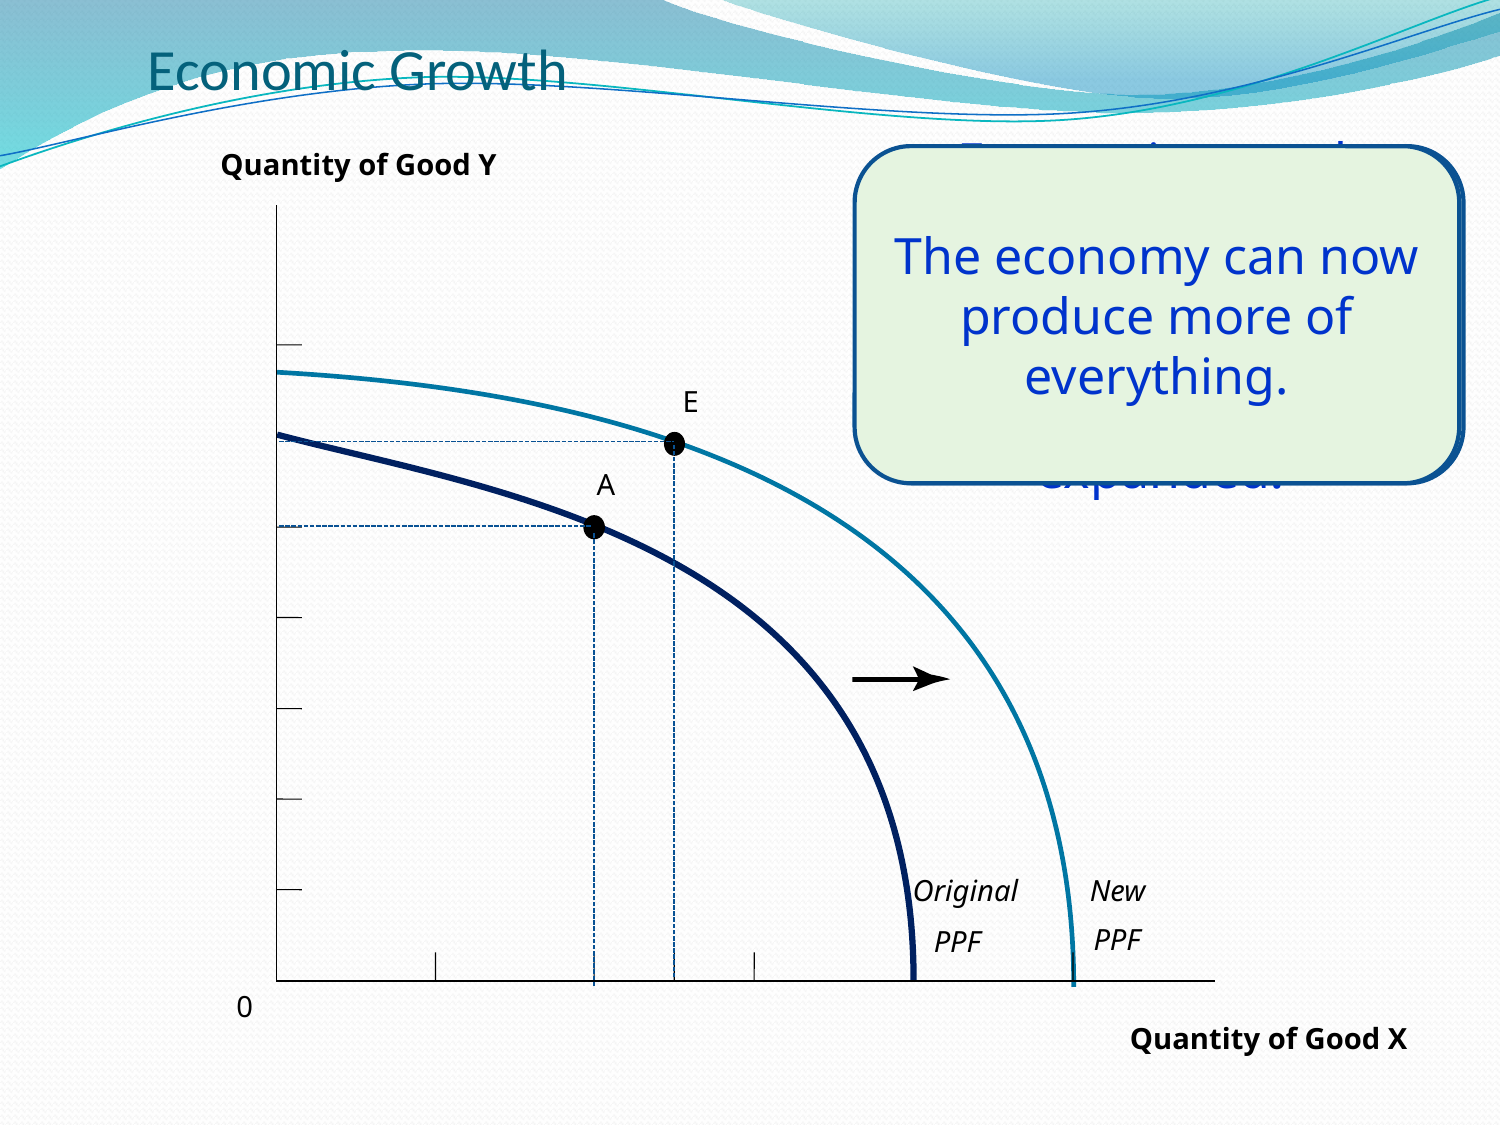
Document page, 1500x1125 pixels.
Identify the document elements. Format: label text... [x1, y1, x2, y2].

text_box Quantity of Good X [1129, 1020, 1408, 1056]
text_box Economic growth results in an outward shift of the PPF because production possibilities are expanded. [1414, 144, 1466, 485]
text_box New [1089, 872, 1147, 908]
text_box Quantity of Good Y [220, 146, 497, 182]
text_box 0 [236, 988, 253, 1024]
text_box PPF [1093, 921, 1141, 957]
text_box A [596, 465, 616, 484]
text_box Original [912, 872, 1019, 908]
text_box [576, 451, 672, 529]
text_box PPF [933, 923, 981, 959]
text_box E [682, 383, 699, 418]
text_box [677, 445, 1062, 853]
text_box The economy can now produce more of everything. [852, 144, 1462, 486]
text_box [663, 431, 686, 456]
text_box [513, 399, 664, 441]
text_box [276, 204, 1215, 982]
text_box [583, 515, 605, 540]
text_box [912, 666, 951, 692]
title Economic Growth [147, 10, 1461, 102]
